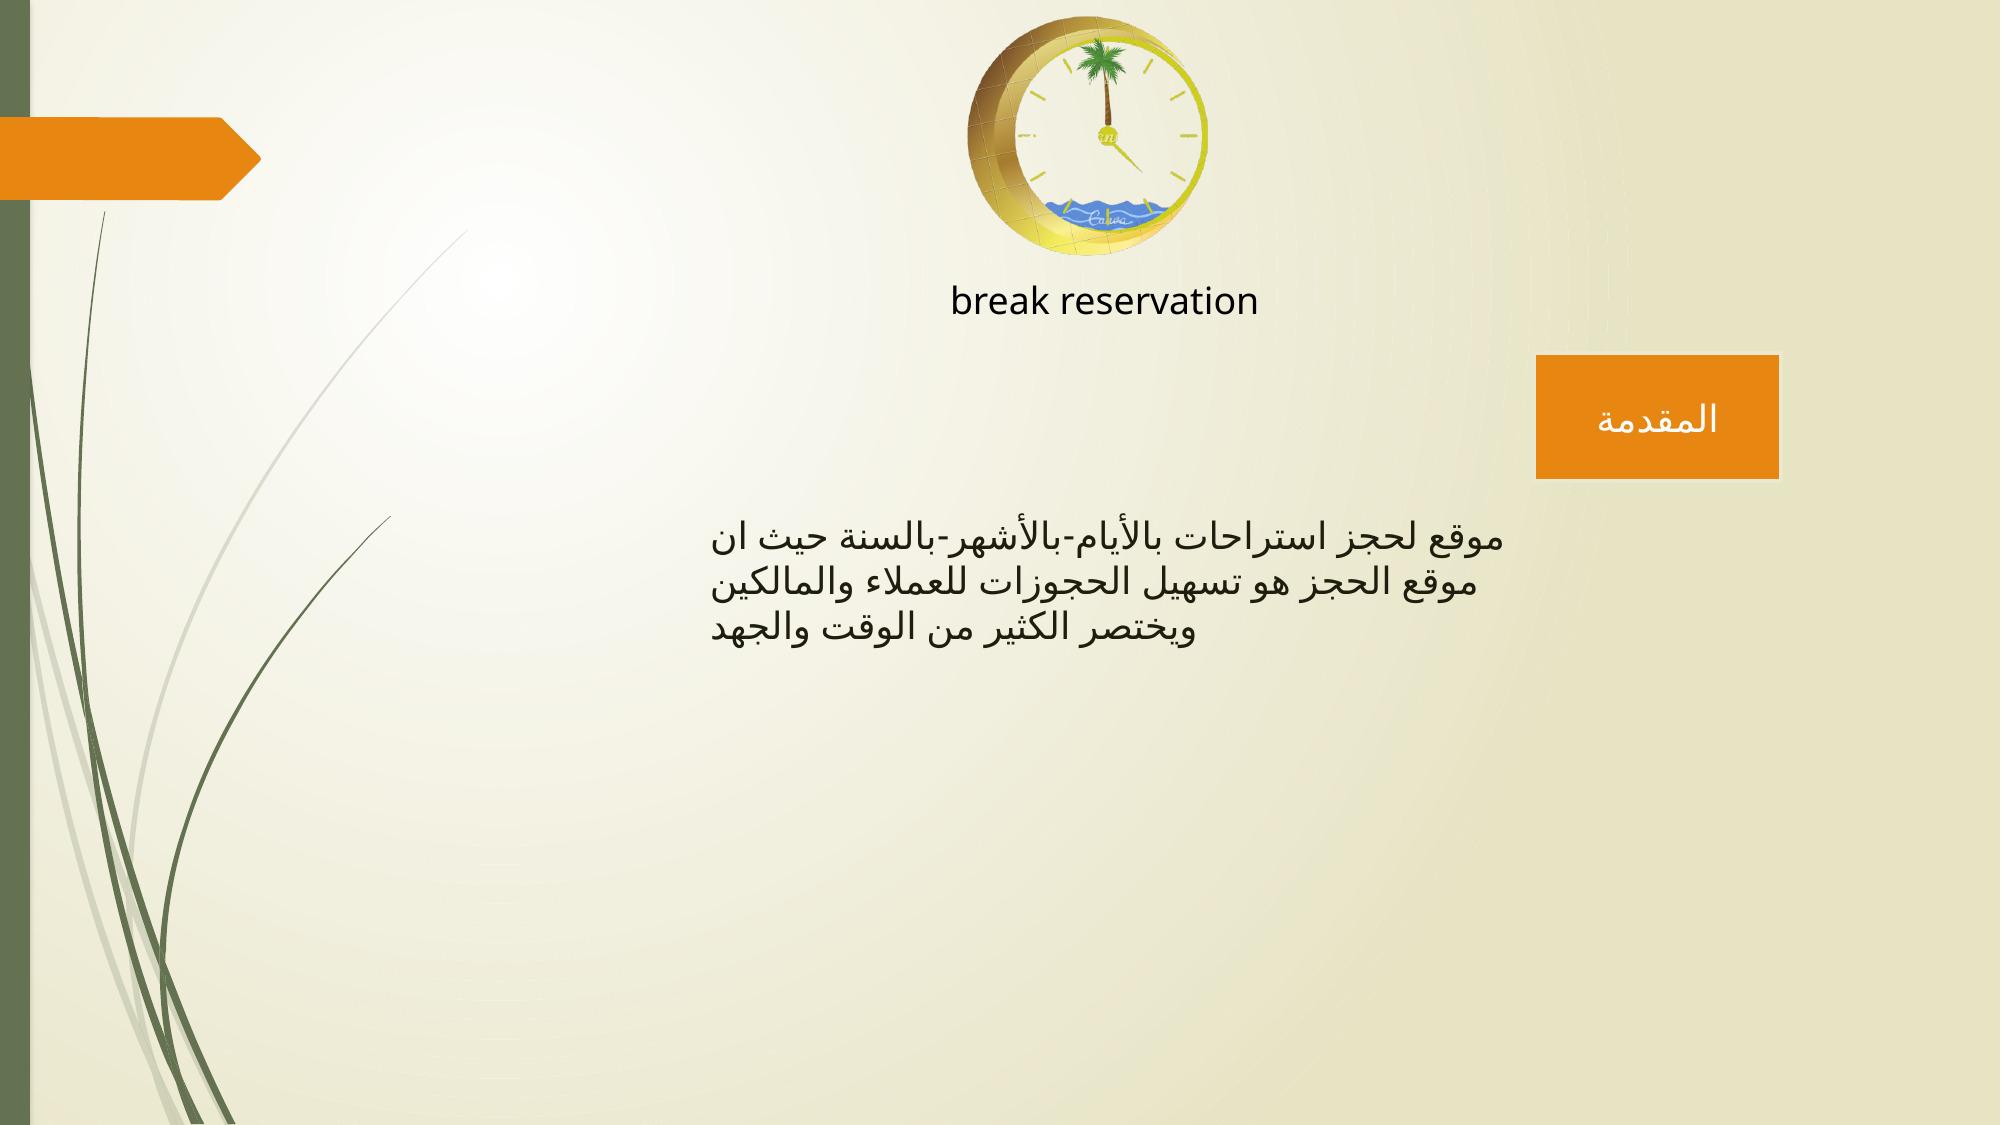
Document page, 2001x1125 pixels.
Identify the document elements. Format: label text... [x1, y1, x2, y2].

text_box break reservation [935, 269, 1321, 375]
text_box موقع لحجز استراحات بالأيام-بالأشهر-بالسنة حيث ان موقع الحجز هو تسهيل الحجوزات للعملاء والمالكين ويختصر الكثير من الوقت والجهد [695, 324, 1542, 745]
text_box المقدمة [1532, 351, 1783, 483]
picture [935, 0, 1238, 271]
